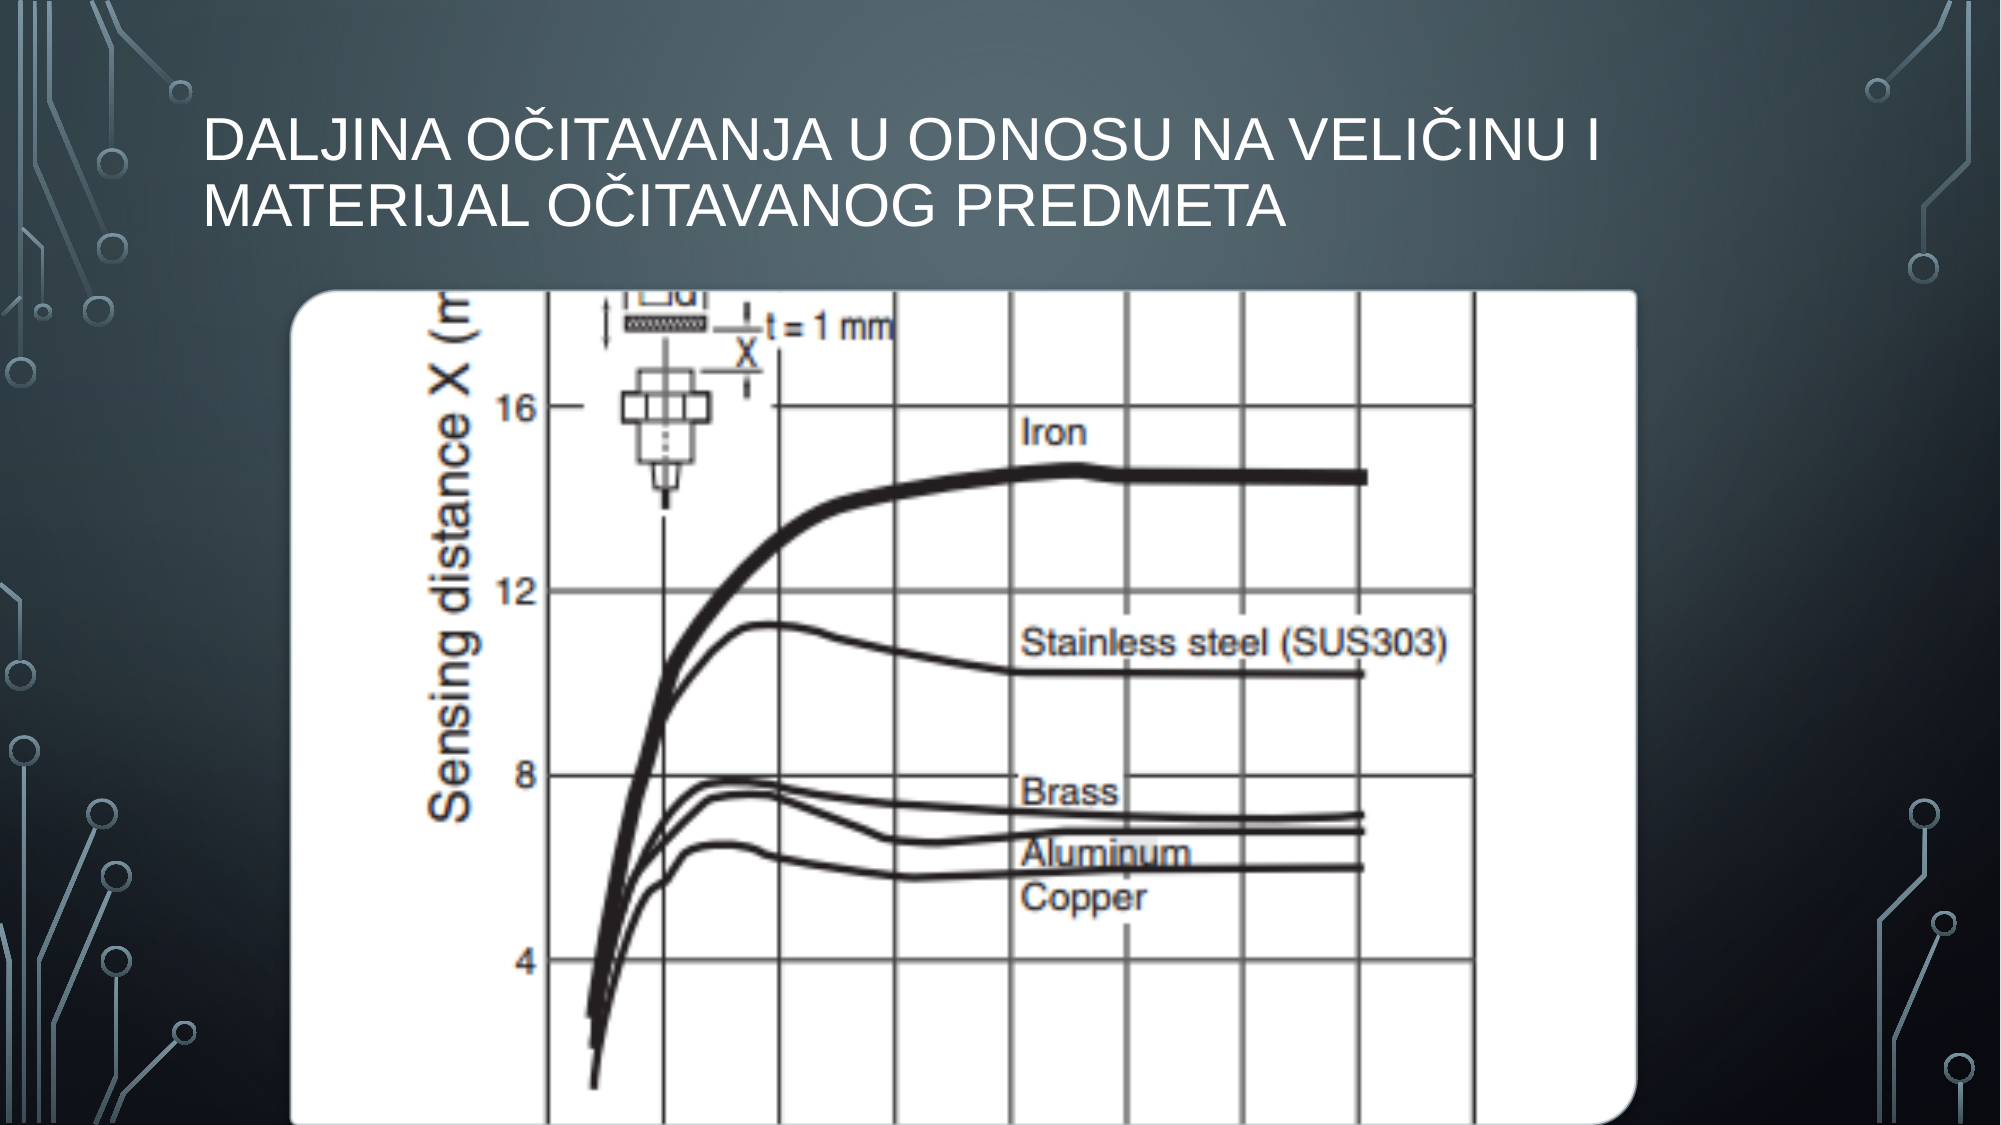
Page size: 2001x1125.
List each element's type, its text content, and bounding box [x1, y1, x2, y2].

title Daljina očitavanja u odnosu na veličinu i materijal očitavanog predmeta [187, 99, 1872, 247]
picture [290, 290, 1637, 1125]
